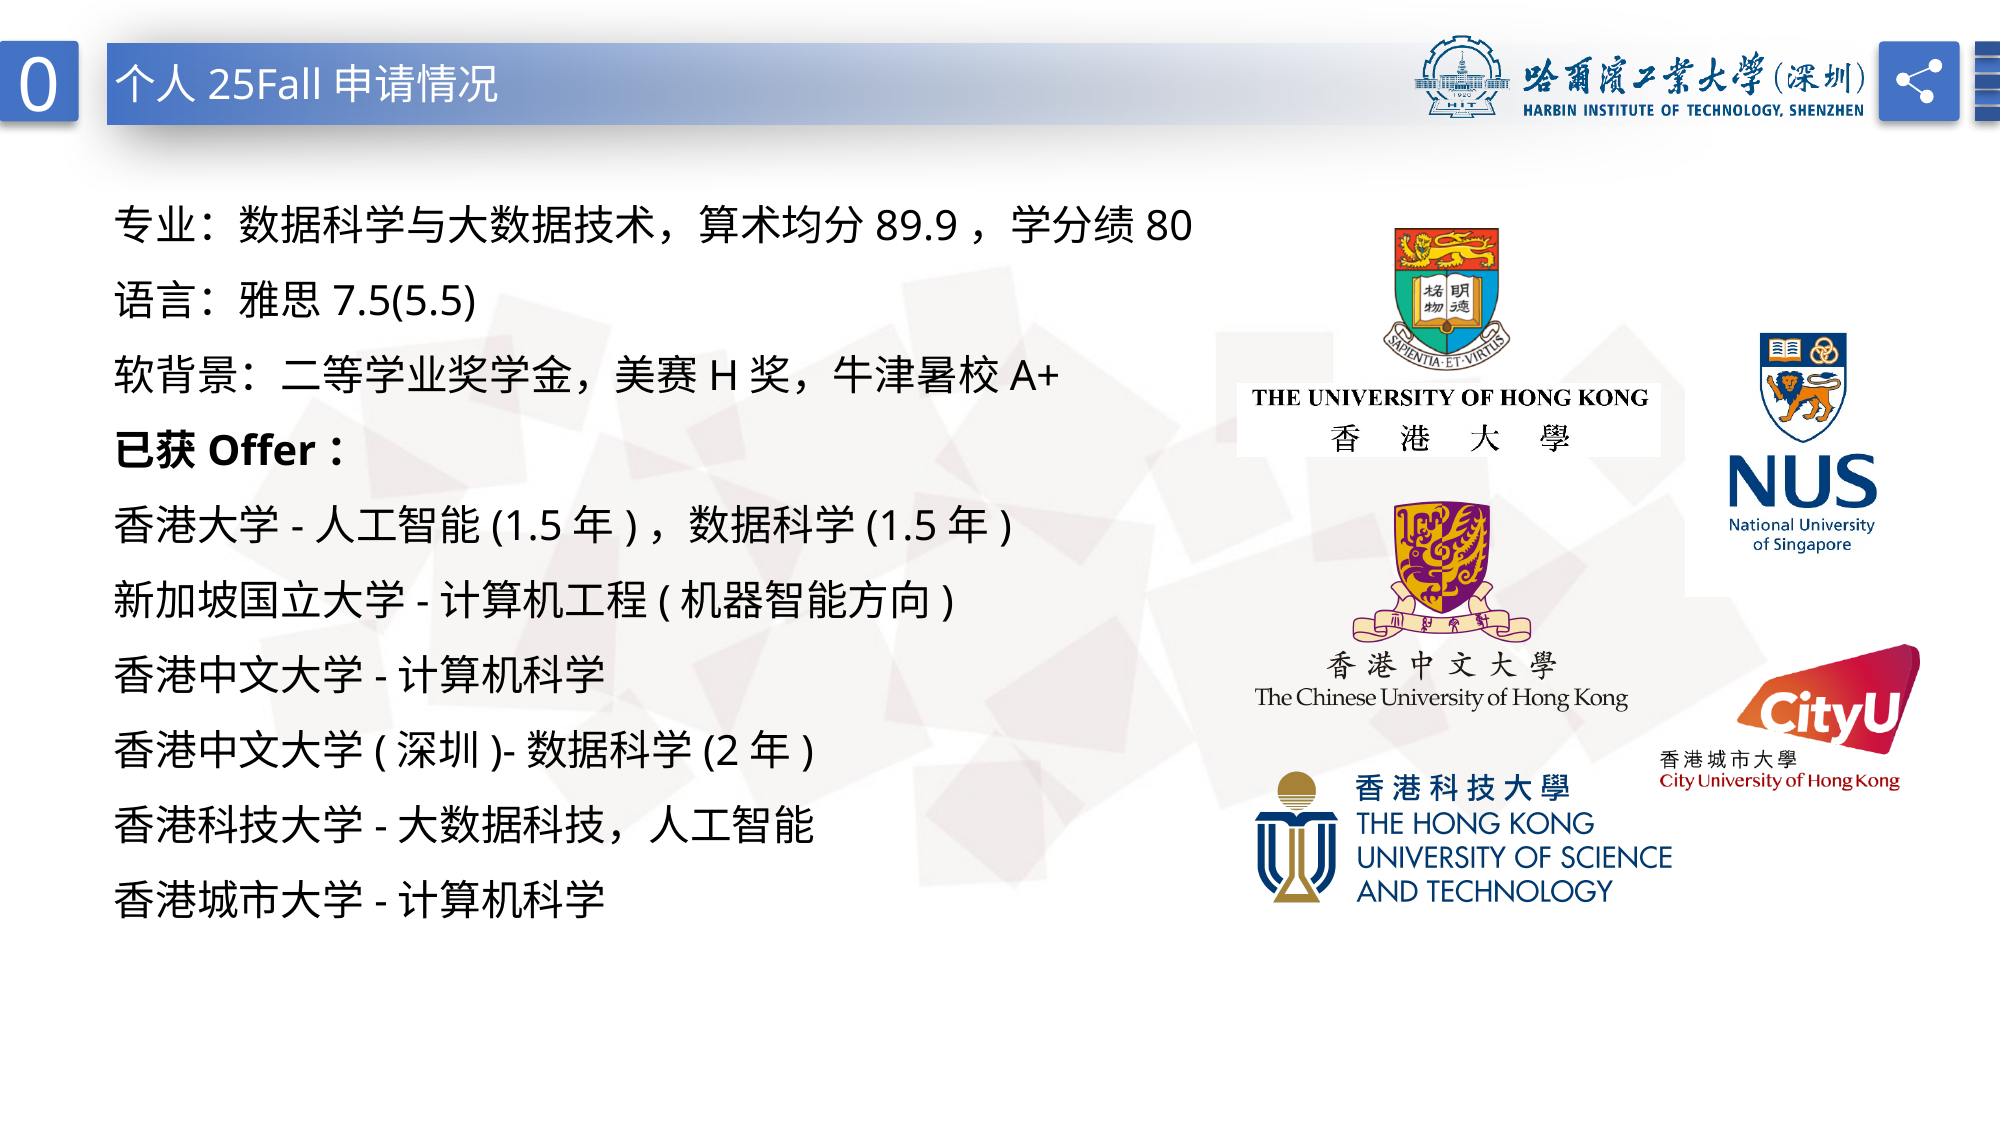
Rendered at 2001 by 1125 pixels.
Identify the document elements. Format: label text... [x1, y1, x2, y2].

text_box 专业：数据科学与大数据技术，算术均分89.9，学分绩80 语言：雅思7.5(5.5) 软背景：二等学业奖学金，美赛H奖，牛津暑校A+ 已获Offer： 香港大学-人工智能(1.5年)，数据科学(1.5年) 新加坡国立大学-计算机工程(机器智能方向) 香港中文大学-计算机科学 香港中文大学(深圳)-数据科学(2年) 香港科技大学-大数据科技，人工智能 香港城市大学-计算机科学 [98, 166, 2000, 931]
text_box 个人25Fall申请情况 [99, 50, 515, 116]
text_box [1879, 41, 2000, 121]
text_box 0 [0, 39, 80, 123]
text_box [106, 43, 1399, 125]
picture [0, 0, 2001, 1125]
